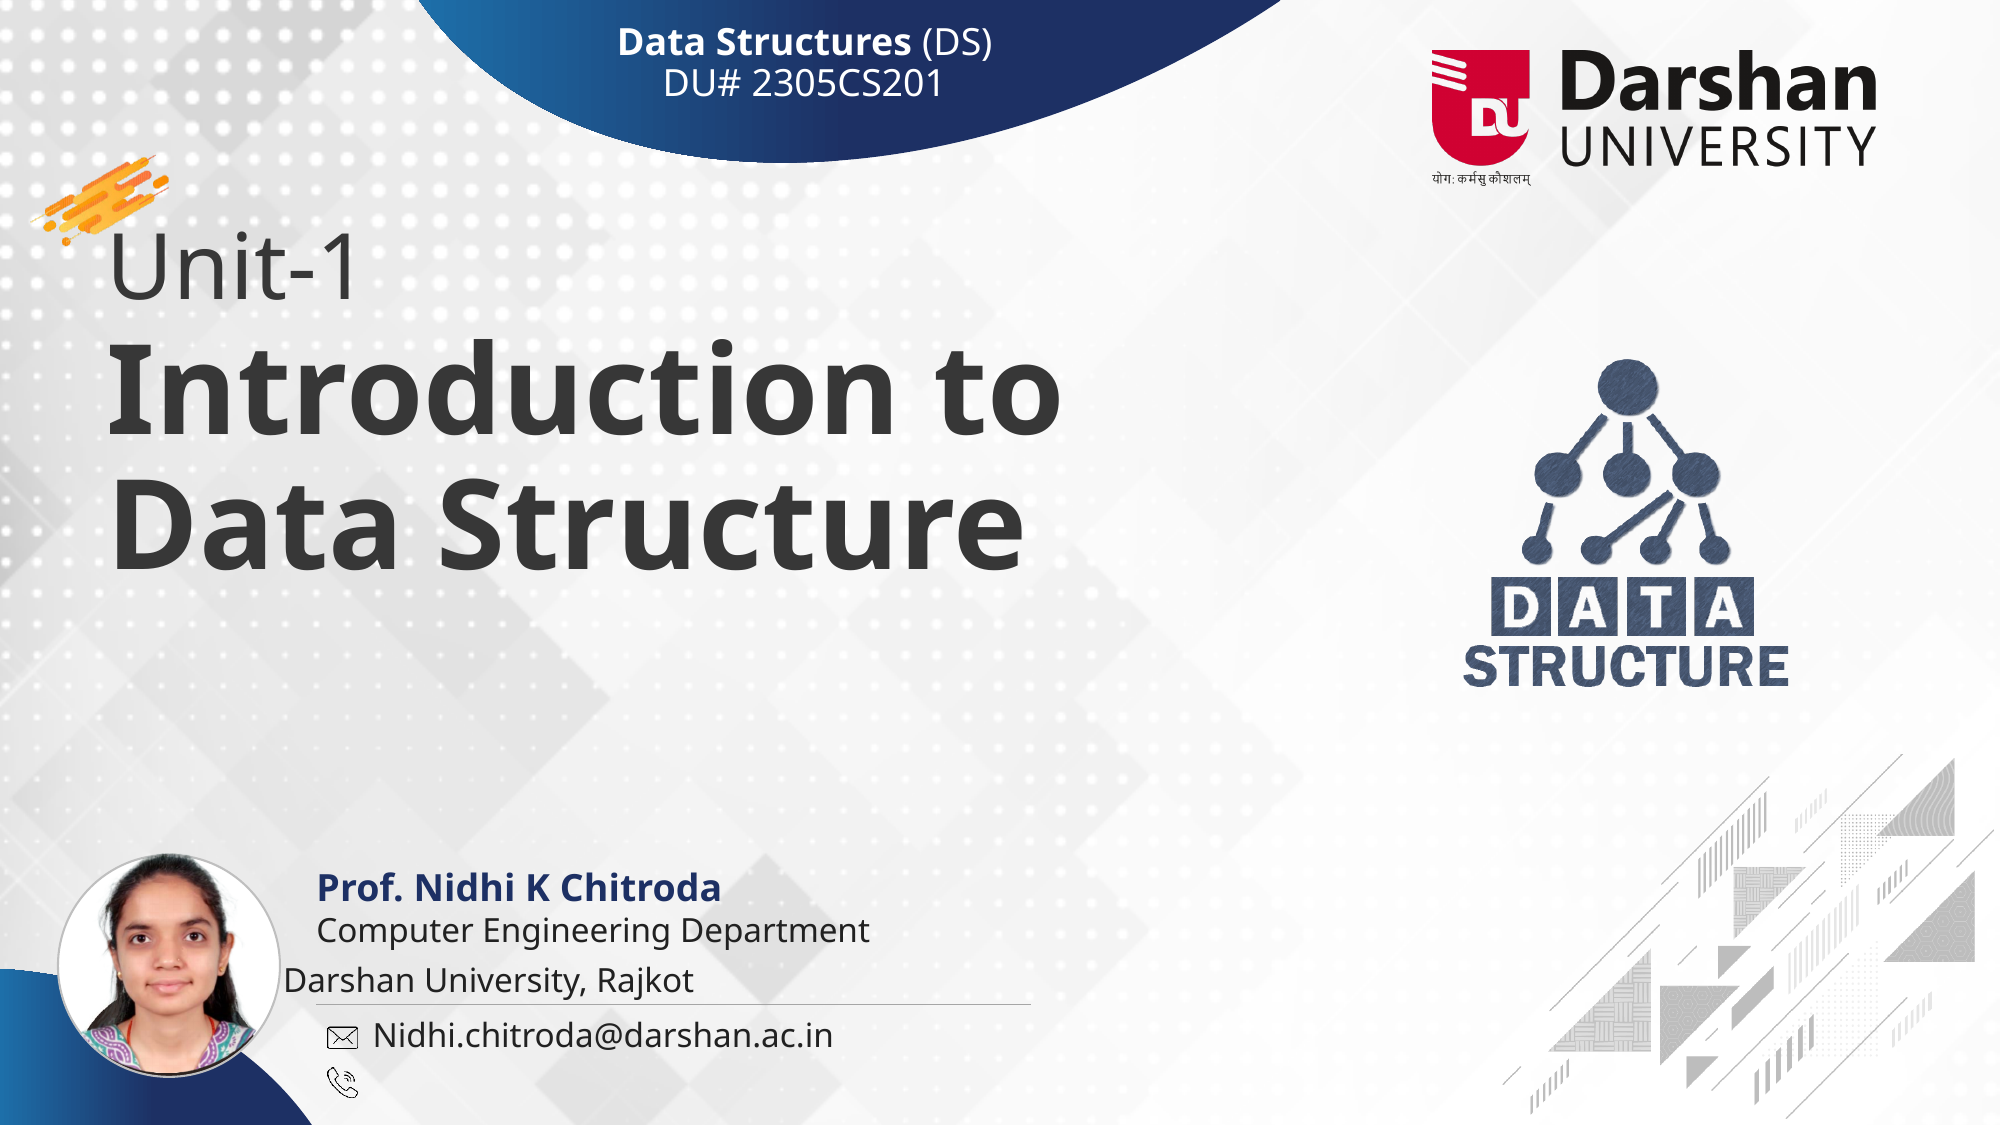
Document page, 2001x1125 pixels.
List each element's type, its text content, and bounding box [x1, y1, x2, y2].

list Computer Engineering Department [301, 913, 915, 956]
picture [10, 137, 189, 265]
picture [327, 1022, 357, 1053]
picture [327, 1067, 358, 1098]
list Prof. Nidhi K Chitroda [301, 865, 1217, 913]
picture [1432, 50, 1876, 186]
picture [50, 839, 284, 1075]
list Nidhi.chitroda@darshan.ac.in [357, 1013, 971, 1061]
list Data Structures (DS) DU# 2305CS201 [423, 3, 1186, 124]
title Unit-1 Introduction to Data Structure [91, 184, 1250, 605]
